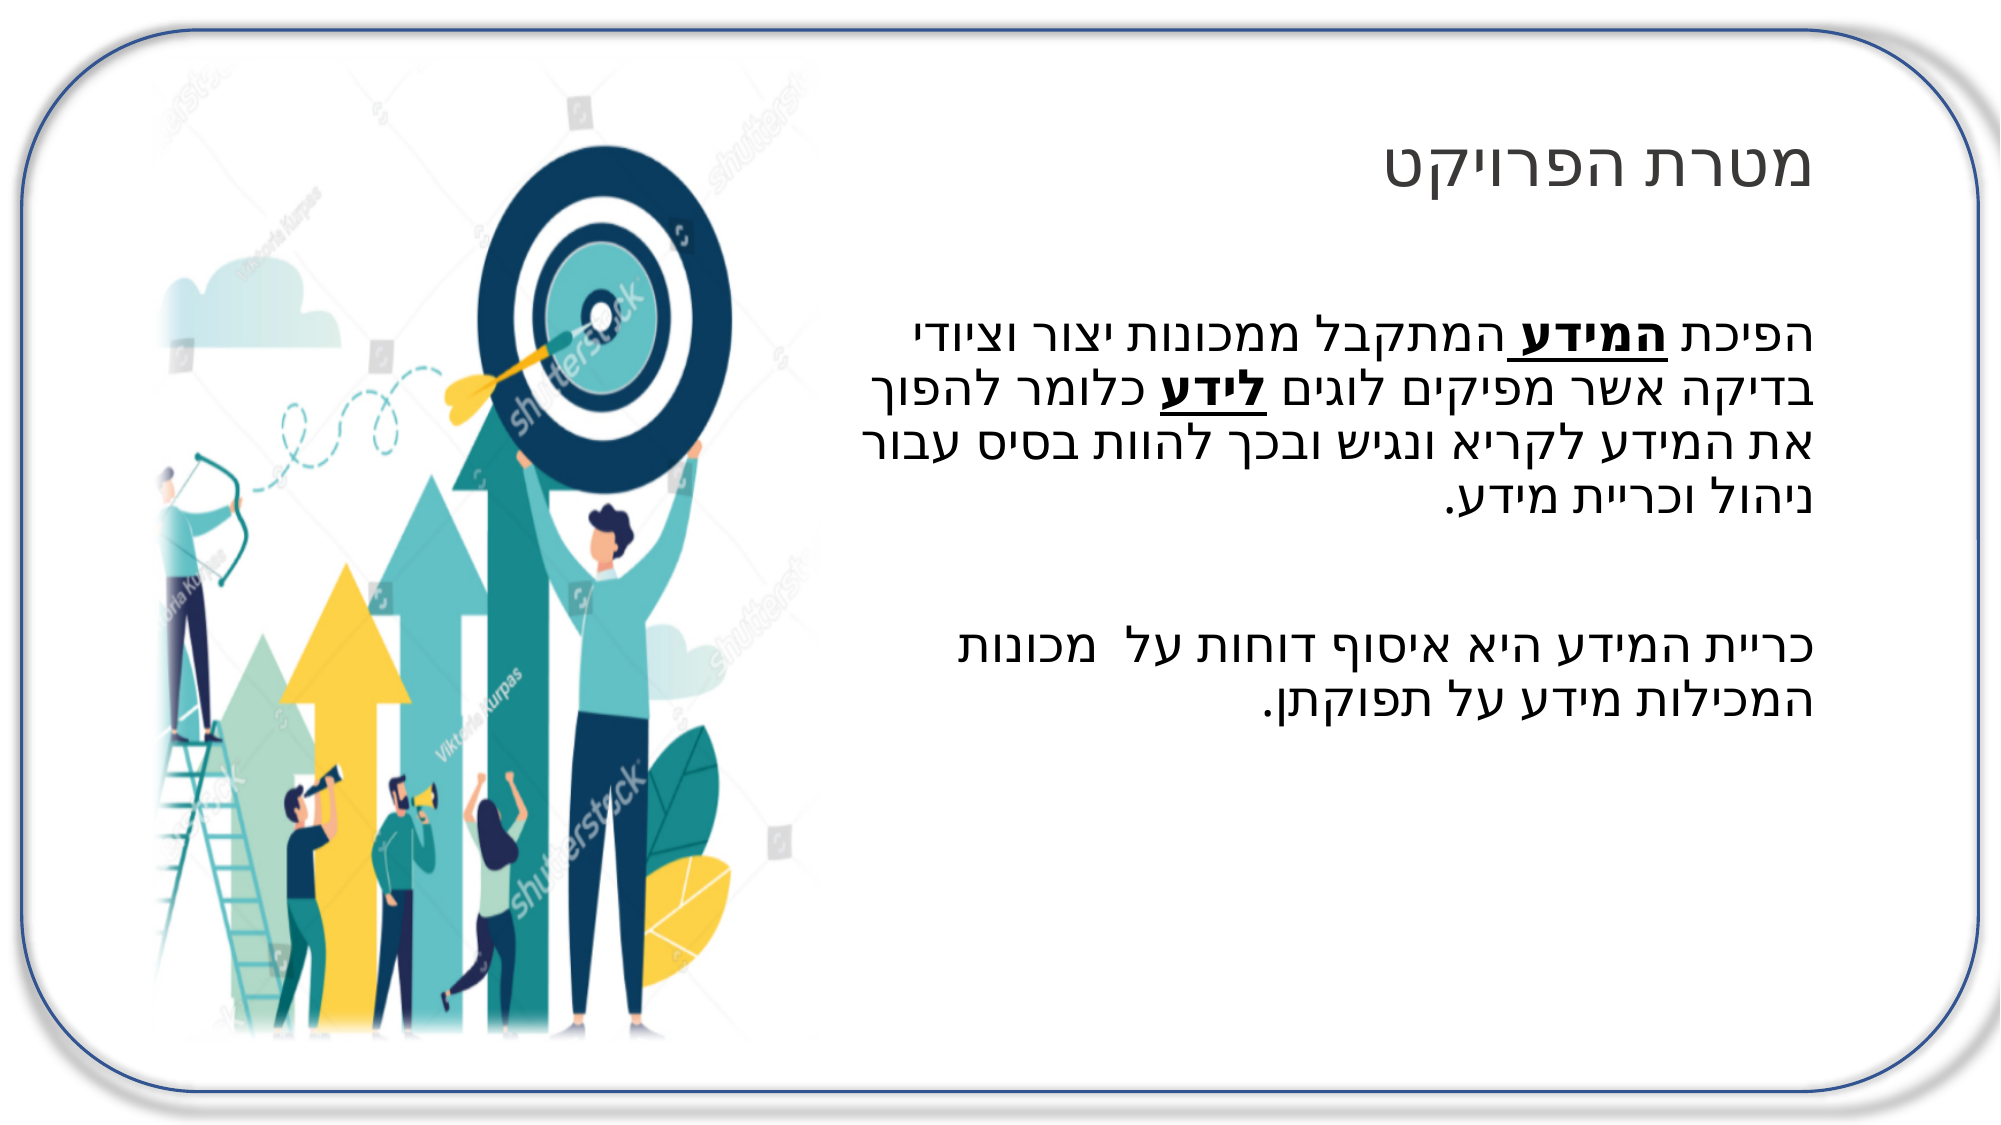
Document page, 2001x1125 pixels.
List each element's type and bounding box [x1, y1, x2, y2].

picture [152, 56, 822, 1045]
text_box [20, 28, 1980, 1093]
